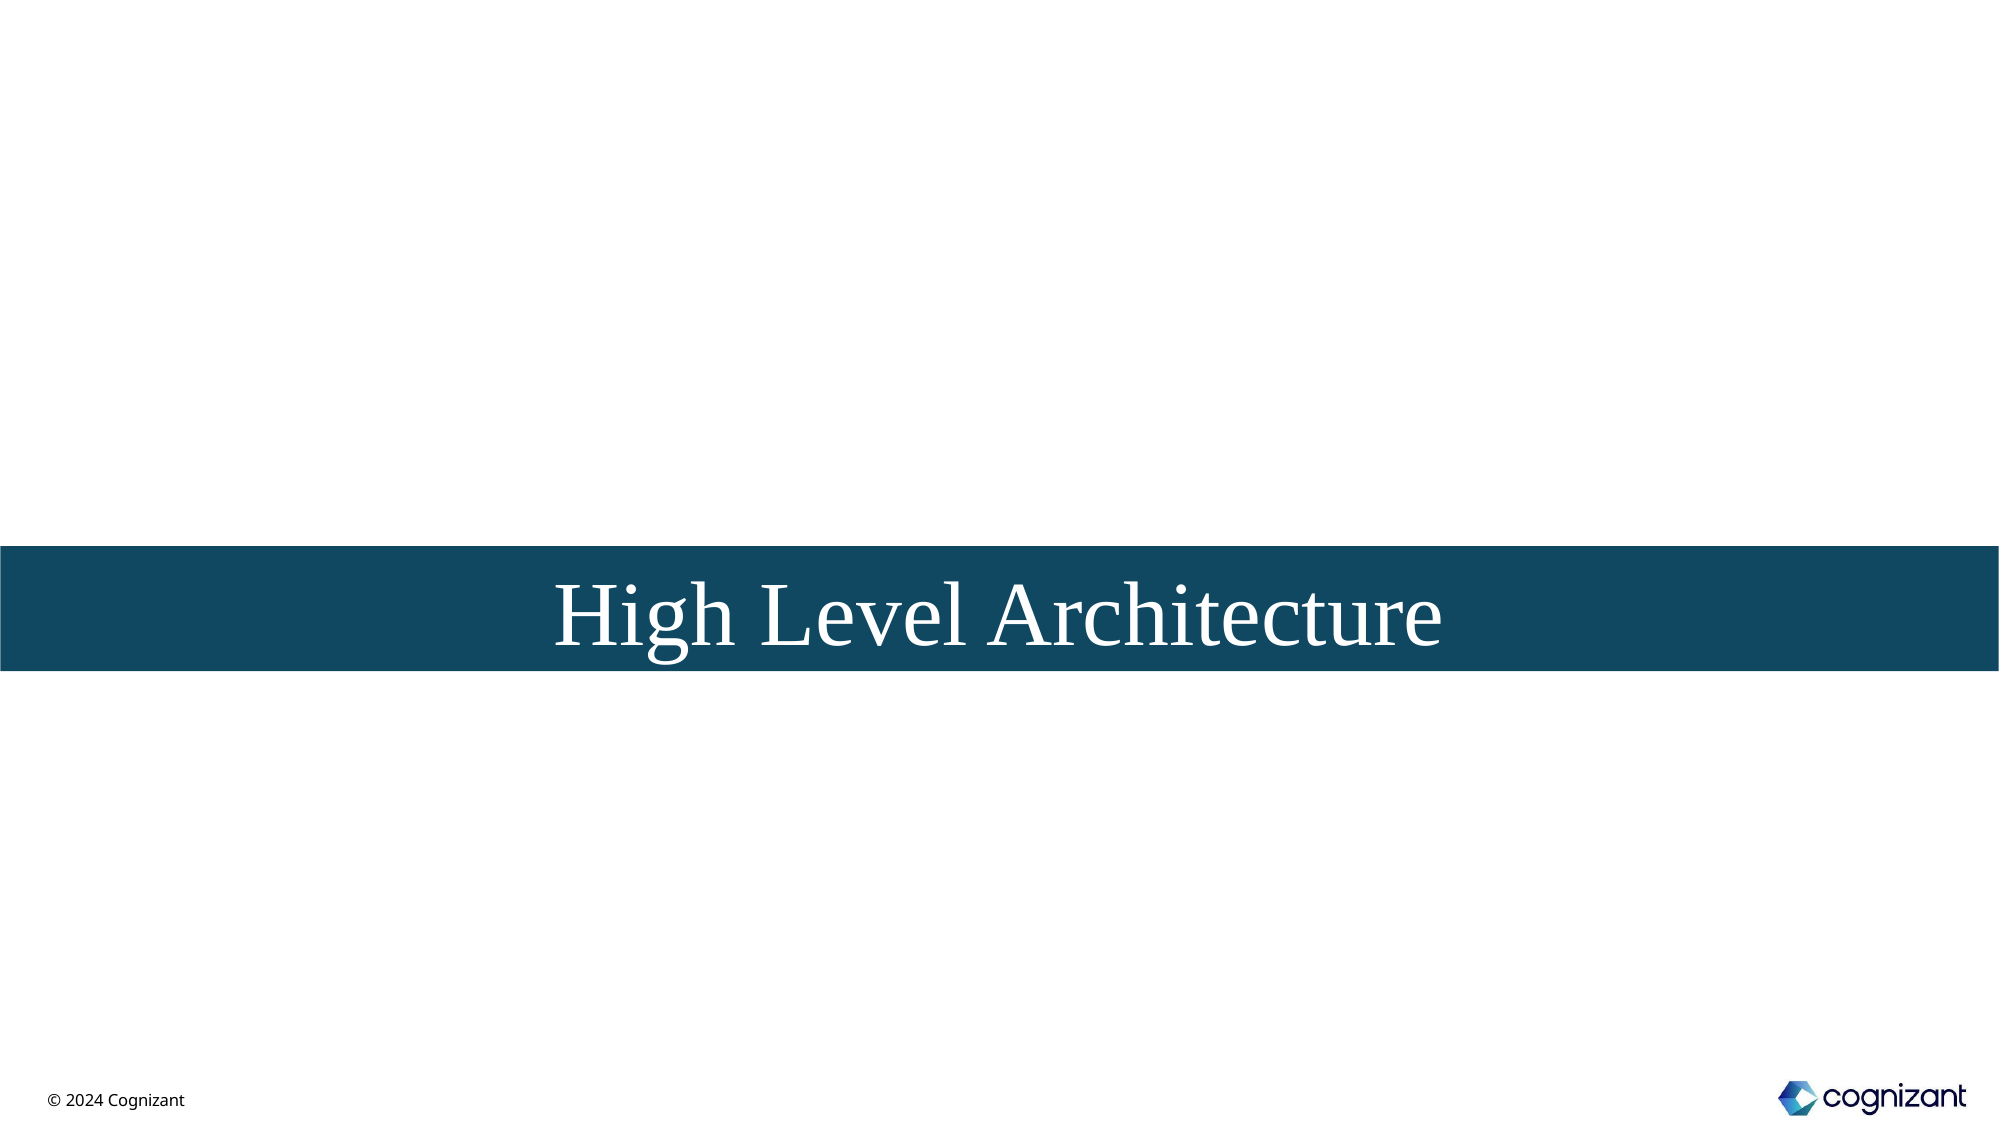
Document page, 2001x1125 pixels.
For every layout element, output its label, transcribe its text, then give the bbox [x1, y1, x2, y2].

text_box High Level Architecture [0, 546, 1999, 672]
text_box © 2024 Cognizant [45, 1089, 190, 1110]
picture [1778, 1072, 1969, 1125]
